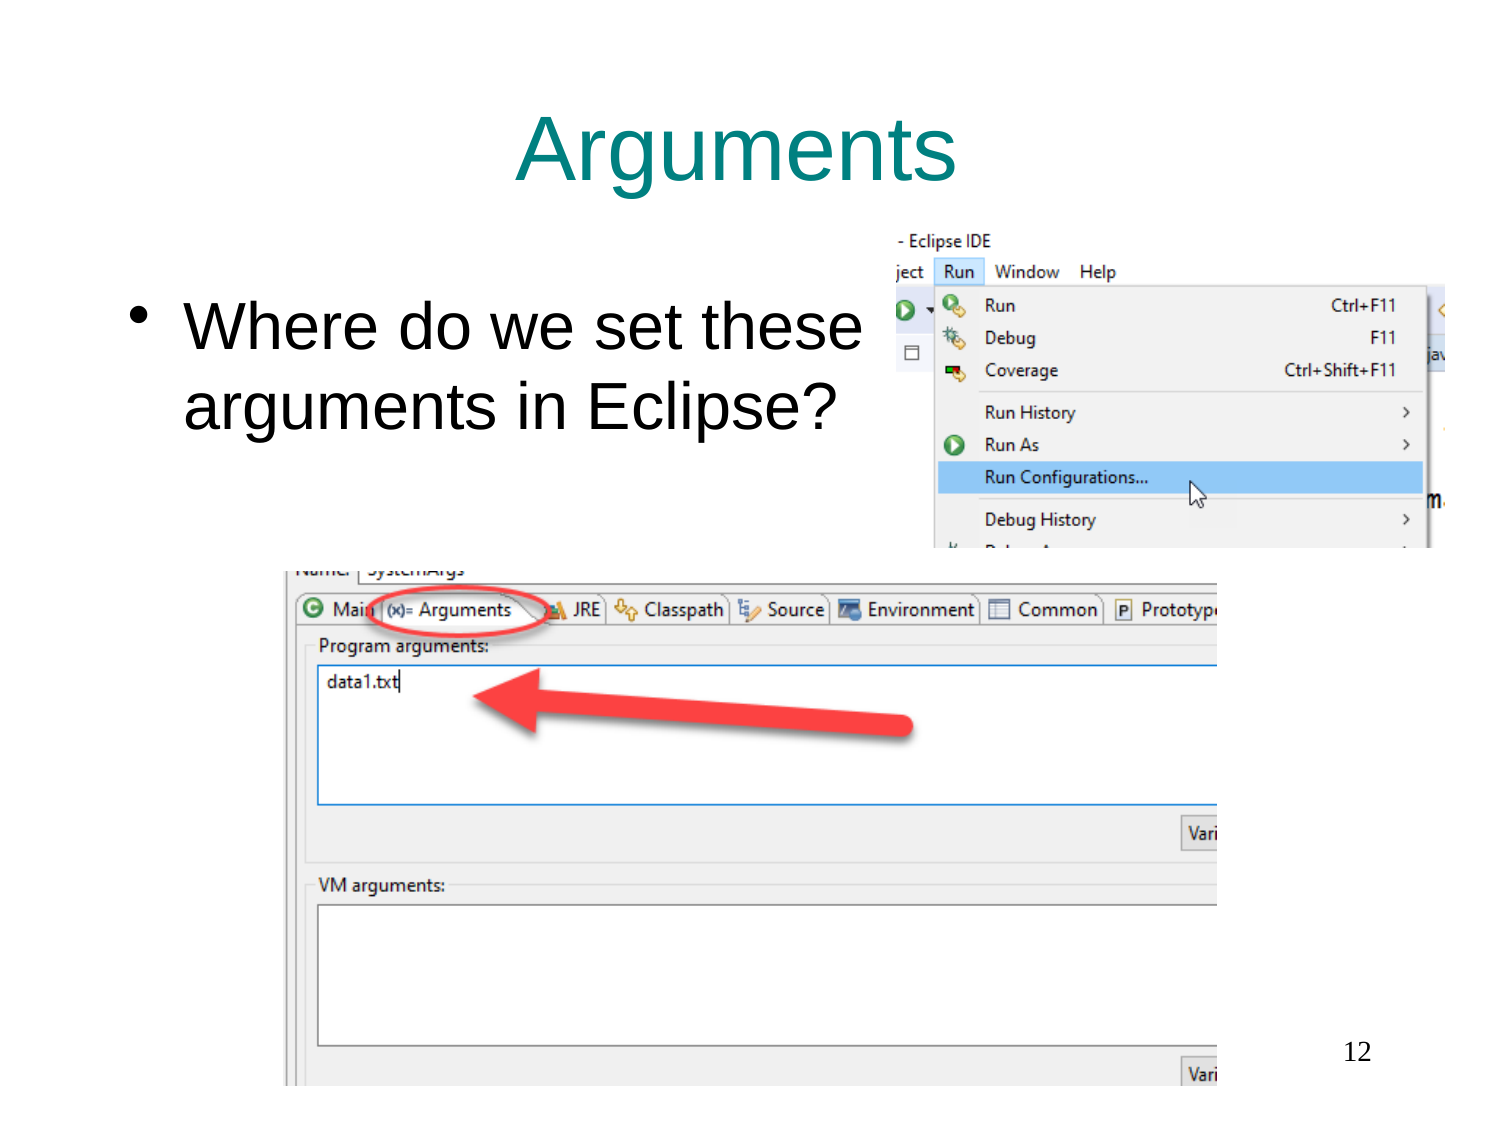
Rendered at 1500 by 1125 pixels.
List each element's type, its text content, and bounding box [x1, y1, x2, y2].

picture [283, 571, 1217, 1086]
picture [896, 224, 1445, 548]
title Arguments [99, 62, 1375, 225]
slide_number 12 [1074, 1071, 1388, 1100]
list Where do we set these arguments in Eclipse? [112, 275, 1388, 1071]
